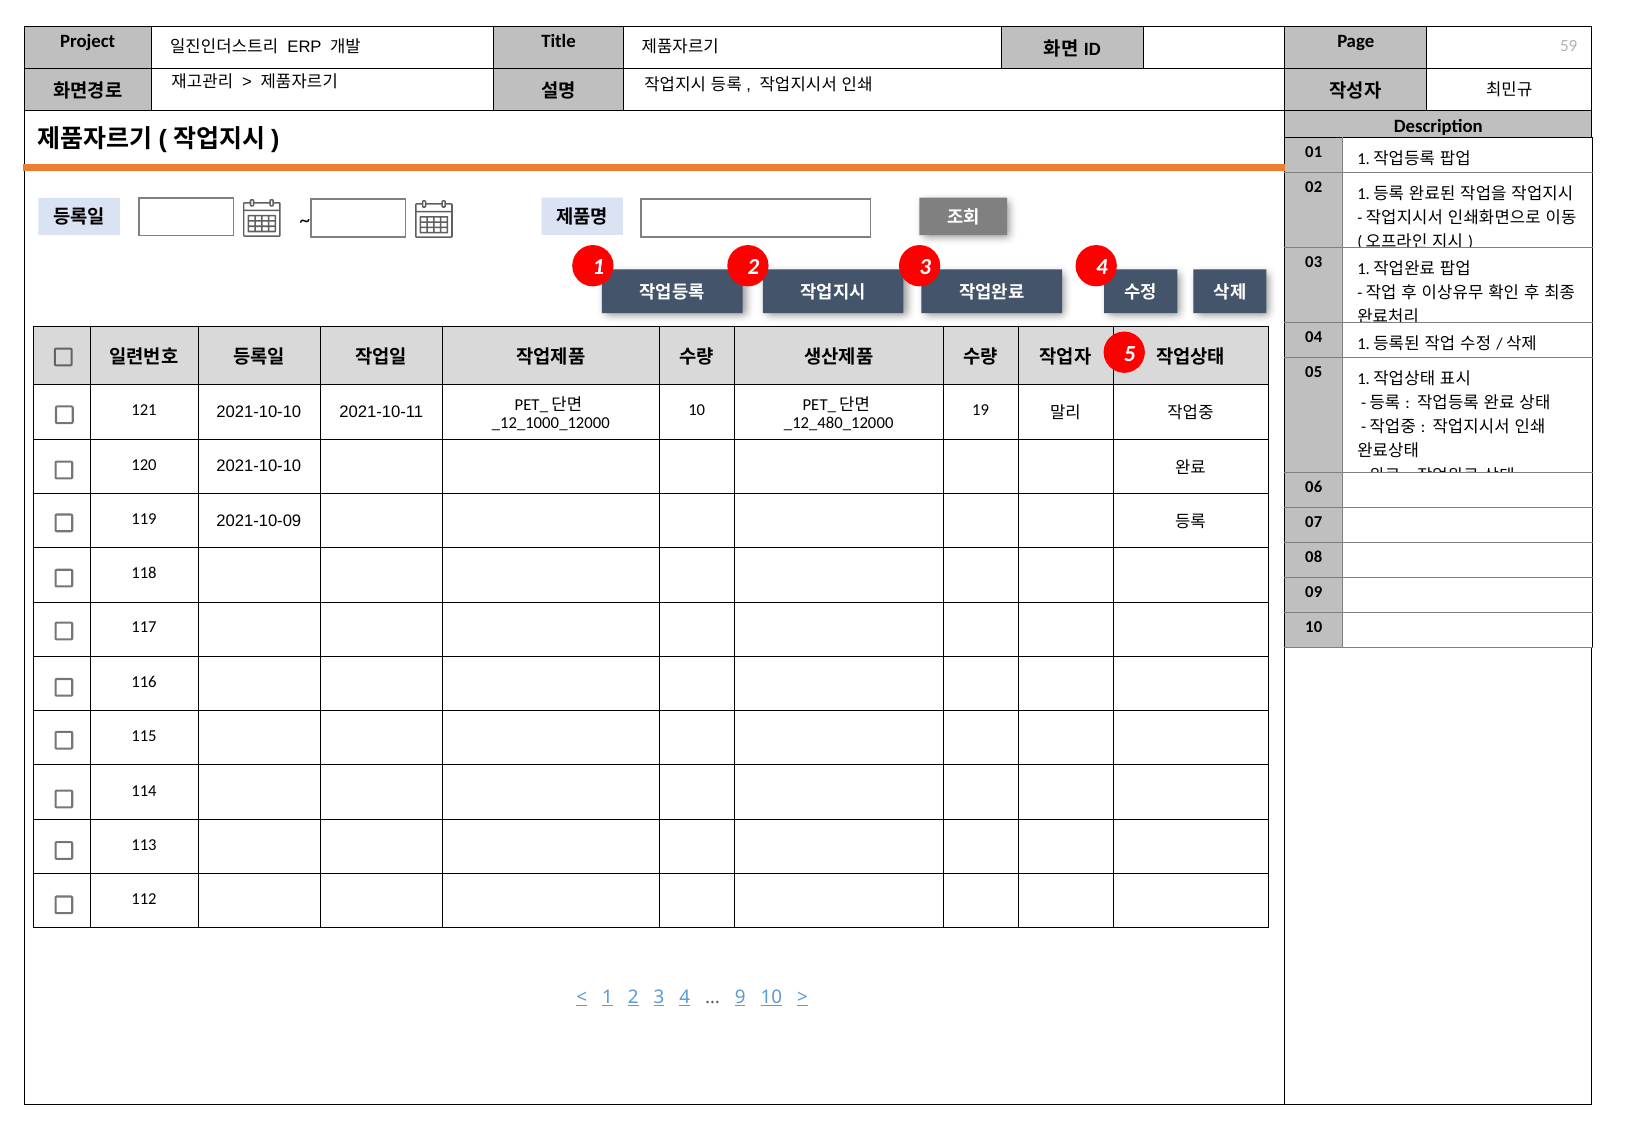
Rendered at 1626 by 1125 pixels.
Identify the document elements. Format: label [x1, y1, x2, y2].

table_cell [1019, 765, 1113, 819]
table_cell [321, 548, 442, 602]
table_cell [944, 548, 1018, 602]
table_cell [660, 711, 734, 764]
table_cell [1019, 385, 1113, 439]
text_box [284, 198, 407, 240]
table_cell [735, 765, 943, 819]
text_box [1074, 243, 1178, 314]
table_cell [321, 657, 442, 710]
table_cell [1019, 440, 1113, 493]
table_cell [735, 548, 943, 602]
text_box [640, 198, 872, 238]
table_cell [199, 494, 320, 547]
table_cell [443, 494, 659, 547]
table_cell [91, 711, 198, 764]
table_cell [34, 548, 90, 602]
table_cell [1343, 578, 1592, 612]
table_header [1019, 327, 1113, 384]
table_cell [944, 657, 1018, 710]
text_box [54, 677, 74, 697]
table_cell [443, 385, 659, 439]
table_cell [199, 711, 320, 764]
table_cell [1114, 765, 1268, 819]
table_cell [34, 874, 90, 927]
table_cell [735, 494, 943, 547]
table_cell [1285, 578, 1342, 612]
table_cell [34, 440, 90, 493]
table_cell [1114, 820, 1268, 873]
table_cell [321, 603, 442, 656]
table_cell [660, 765, 734, 819]
text_box [54, 895, 74, 915]
table_cell [321, 711, 442, 764]
table_cell [199, 385, 320, 439]
table_cell [1343, 358, 1592, 472]
table_cell [199, 765, 320, 819]
table_cell [321, 874, 442, 927]
table_cell [1285, 173, 1342, 247]
table_cell [1285, 248, 1342, 322]
table_cell [199, 820, 320, 873]
table_cell [443, 820, 659, 873]
table_cell [34, 820, 90, 873]
table_cell [1343, 173, 1592, 247]
table_cell [660, 874, 734, 927]
text_box [54, 621, 74, 641]
text_box [54, 513, 74, 533]
table_cell [1019, 603, 1113, 656]
text_box [1192, 268, 1268, 314]
table_cell [735, 874, 943, 927]
table_cell [1114, 657, 1268, 710]
text_box [541, 197, 623, 235]
text_box [23, 115, 295, 161]
table_cell [944, 440, 1018, 493]
table_cell [1114, 711, 1268, 764]
table_cell [91, 874, 198, 927]
table_cell [199, 603, 320, 656]
table_cell [443, 765, 659, 819]
table_header [660, 327, 734, 384]
table_cell [660, 603, 734, 656]
table_cell [91, 494, 198, 547]
table_cell [1019, 494, 1113, 547]
table_cell [944, 765, 1018, 819]
table_header [91, 327, 198, 384]
text_box [1426, 28, 1593, 84]
slide_number [1285, 29, 1426, 61]
text_box [53, 347, 73, 367]
text_box [571, 243, 1063, 314]
table_header [1285, 138, 1342, 172]
table_cell [34, 657, 90, 710]
table_cell [944, 874, 1018, 927]
text_box [918, 197, 1008, 236]
table_cell [660, 385, 734, 439]
table_cell [443, 603, 659, 656]
text_box [1102, 330, 1146, 374]
table_cell [944, 603, 1018, 656]
table_header [321, 327, 442, 384]
table_cell [443, 874, 659, 927]
table_cell [1114, 494, 1268, 547]
table_cell [321, 494, 442, 547]
table_header [944, 327, 1018, 384]
table_cell [1019, 874, 1113, 927]
table_cell [660, 494, 734, 547]
table_cell [91, 548, 198, 602]
table_cell [735, 440, 943, 493]
table_cell [199, 548, 320, 602]
table_cell [321, 440, 442, 493]
table_header [34, 327, 90, 384]
table_cell [944, 494, 1018, 547]
table_cell [1343, 508, 1592, 542]
table_cell [1285, 543, 1342, 577]
table_cell [34, 765, 90, 819]
table_cell [91, 820, 198, 873]
text_box [626, 28, 735, 64]
table_cell [1114, 603, 1268, 656]
text_box [54, 789, 74, 809]
table_cell [660, 820, 734, 873]
table_cell [735, 711, 943, 764]
table_cell [735, 603, 943, 656]
table_cell [660, 657, 734, 710]
table_cell [735, 385, 943, 439]
table_cell [1343, 323, 1592, 357]
table_cell [91, 385, 198, 439]
text_box [138, 197, 235, 237]
table_cell [1285, 473, 1342, 507]
table_header [1343, 138, 1592, 172]
table_header [443, 327, 659, 384]
table_cell [91, 657, 198, 710]
table_cell [944, 820, 1018, 873]
table_cell [944, 711, 1018, 764]
table_cell [1343, 473, 1592, 507]
table_cell [1019, 657, 1113, 710]
table_cell [91, 440, 198, 493]
table_cell [199, 874, 320, 927]
table_cell [443, 548, 659, 602]
text_box [415, 200, 453, 238]
table_cell [735, 657, 943, 710]
text_box [54, 730, 74, 750]
table_cell [1285, 358, 1342, 472]
table_cell [443, 711, 659, 764]
table_cell [1343, 248, 1592, 322]
text_box [54, 460, 74, 480]
text_box [1143, 24, 1285, 100]
table_cell [91, 765, 198, 819]
table_cell [321, 820, 442, 873]
table_cell [34, 494, 90, 547]
table_cell [34, 603, 90, 656]
table_cell [443, 657, 659, 710]
table_cell [1019, 820, 1113, 873]
table_header [199, 327, 320, 384]
text_box [629, 66, 888, 101]
table_cell [660, 440, 734, 493]
text_box [54, 405, 74, 425]
table_cell [1285, 323, 1342, 357]
table_cell [321, 385, 442, 439]
table_cell [199, 440, 320, 493]
table_cell [91, 603, 198, 656]
table_cell [34, 385, 90, 439]
table_cell [1114, 548, 1268, 602]
table_cell [1285, 613, 1342, 647]
table_cell [1343, 543, 1592, 577]
table_cell [1114, 874, 1268, 927]
text_box [243, 199, 281, 237]
text_box [564, 978, 821, 1014]
table_cell [34, 711, 90, 764]
table_cell [1343, 613, 1592, 647]
table_cell [1114, 385, 1268, 439]
table_cell [1019, 711, 1113, 764]
text_box [38, 197, 120, 236]
table_cell [944, 385, 1018, 439]
text_box [155, 28, 376, 99]
text_box [54, 841, 74, 860]
table_header [1114, 327, 1268, 384]
table_cell [443, 440, 659, 493]
table_cell [1285, 508, 1342, 542]
table_cell [660, 548, 734, 602]
table_cell [1114, 440, 1268, 493]
table_cell [321, 765, 442, 819]
table_header [735, 327, 943, 384]
table_cell [1019, 548, 1113, 602]
table_cell [735, 820, 943, 873]
table_cell [199, 657, 320, 710]
text_box [54, 568, 74, 588]
